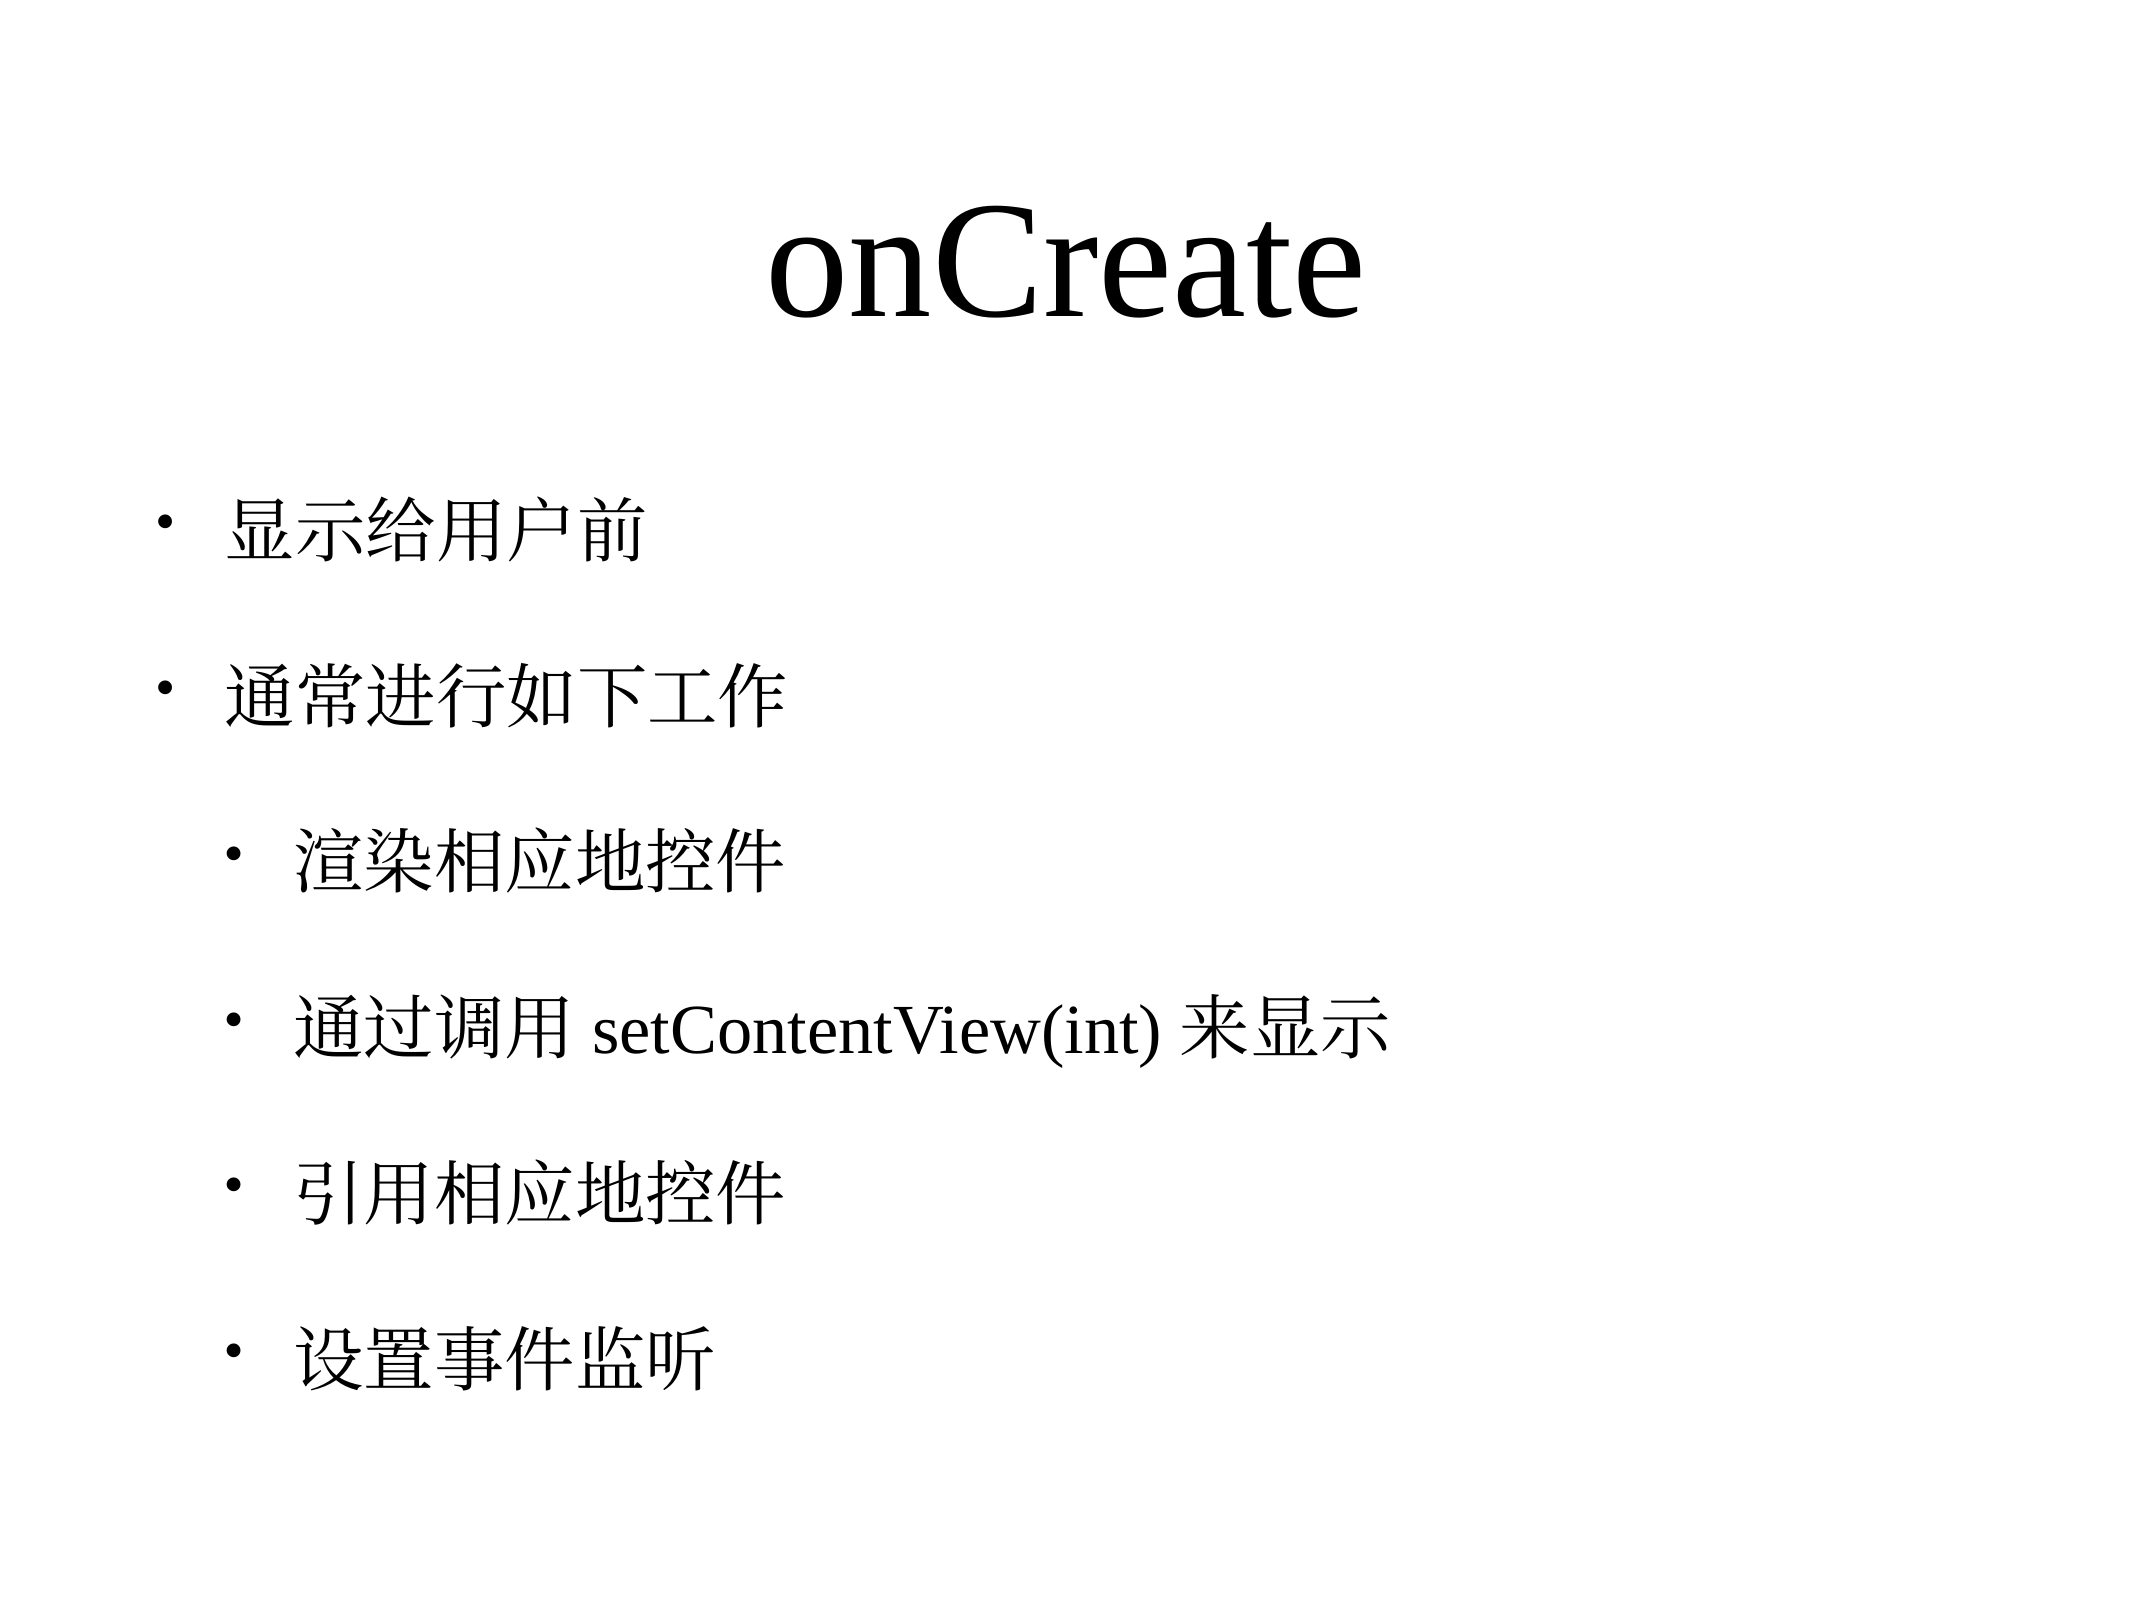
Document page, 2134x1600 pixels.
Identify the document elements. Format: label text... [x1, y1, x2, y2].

title onCreate [155, 72, 1978, 426]
list 显示给用户前 通常进行如下工作 渲染相应地控件 通过调用setContentView(int)来显示 引用相应地控件 设置事件监听 [155, 426, 1978, 1459]
